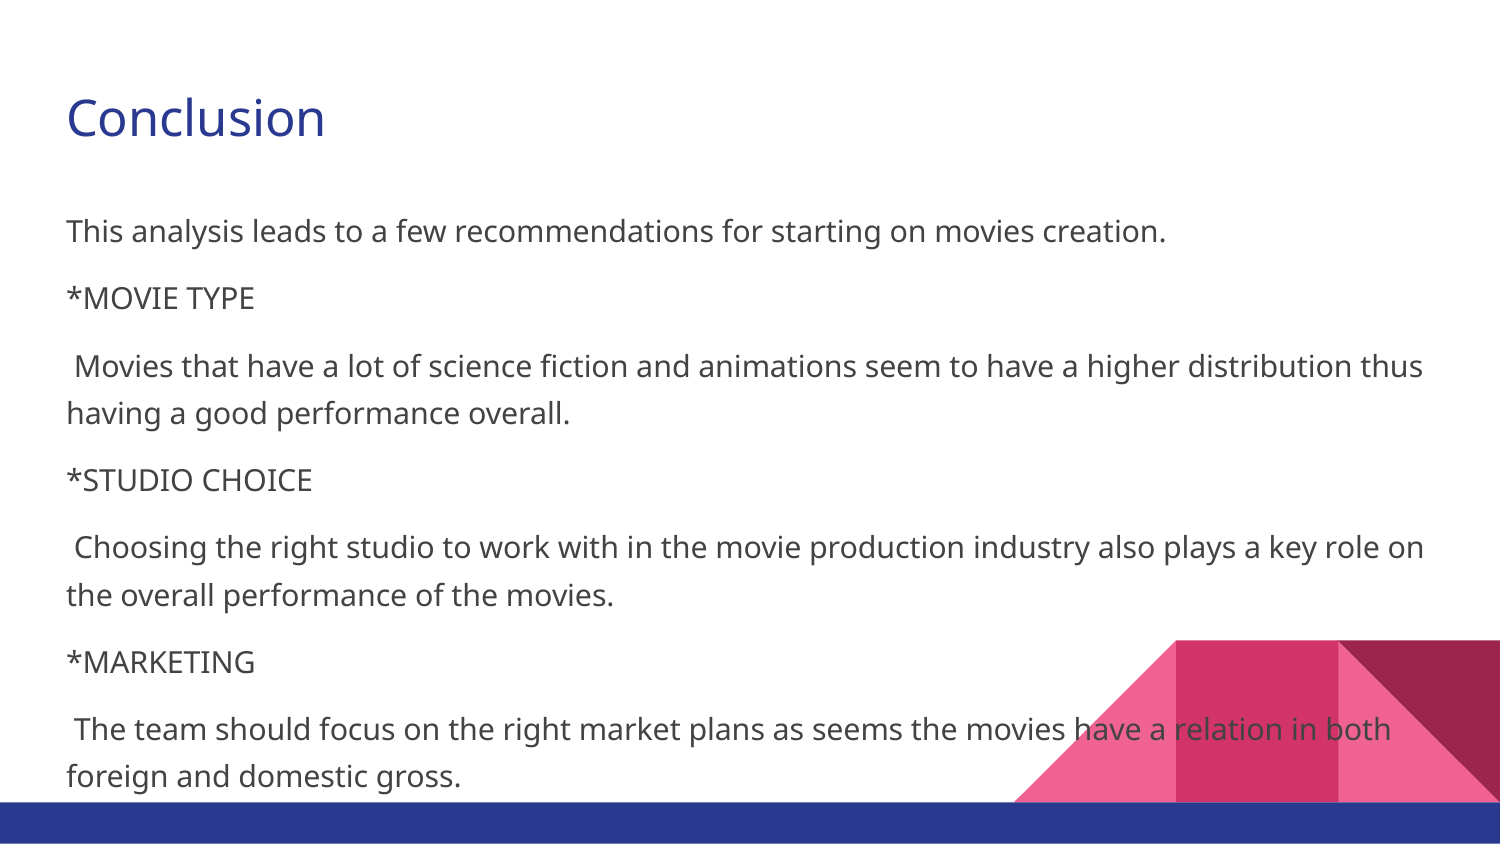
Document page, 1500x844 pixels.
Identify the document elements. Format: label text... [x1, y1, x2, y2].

title Conclusion [51, 67, 1449, 167]
list This analysis leads to a few recommendations for starting on movies creation. *MOVIE TYPE Movies that have a lot of science fiction and animations seem to have a higher distribution thus having a good performance overall. *STUDIO CHOICE Choosing the right studio to work with in the movie production industry also plays a key role on the overall performance of the movies. *MARKETING The team should focus on the right market plans as seems the movies have a relation in both foreign and domestic gross. [51, 189, 1449, 844]
